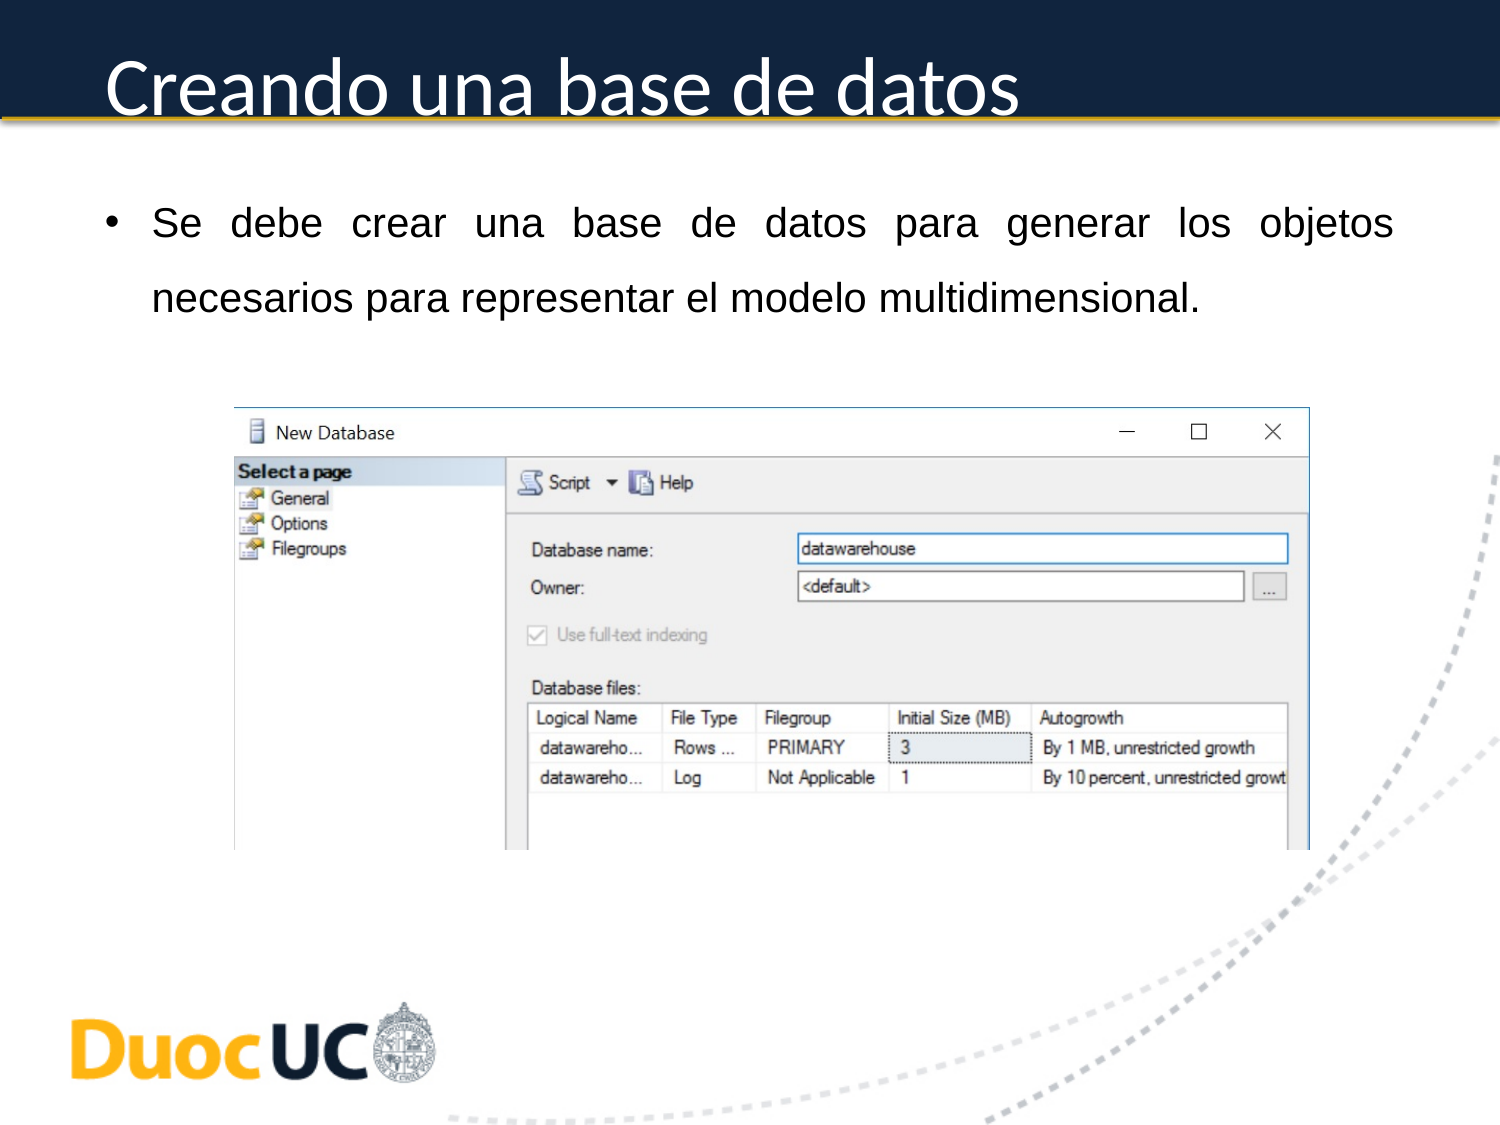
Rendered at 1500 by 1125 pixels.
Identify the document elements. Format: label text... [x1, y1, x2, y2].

text_box Se debe crear una base de datos para generar los objetos necesarios para representar el modelo multidimensional. [90, 163, 1410, 329]
text_box [0, 0, 1500, 116]
title Creando una base de datos [74, 44, 1426, 115]
picture [0, 119, 1500, 1125]
